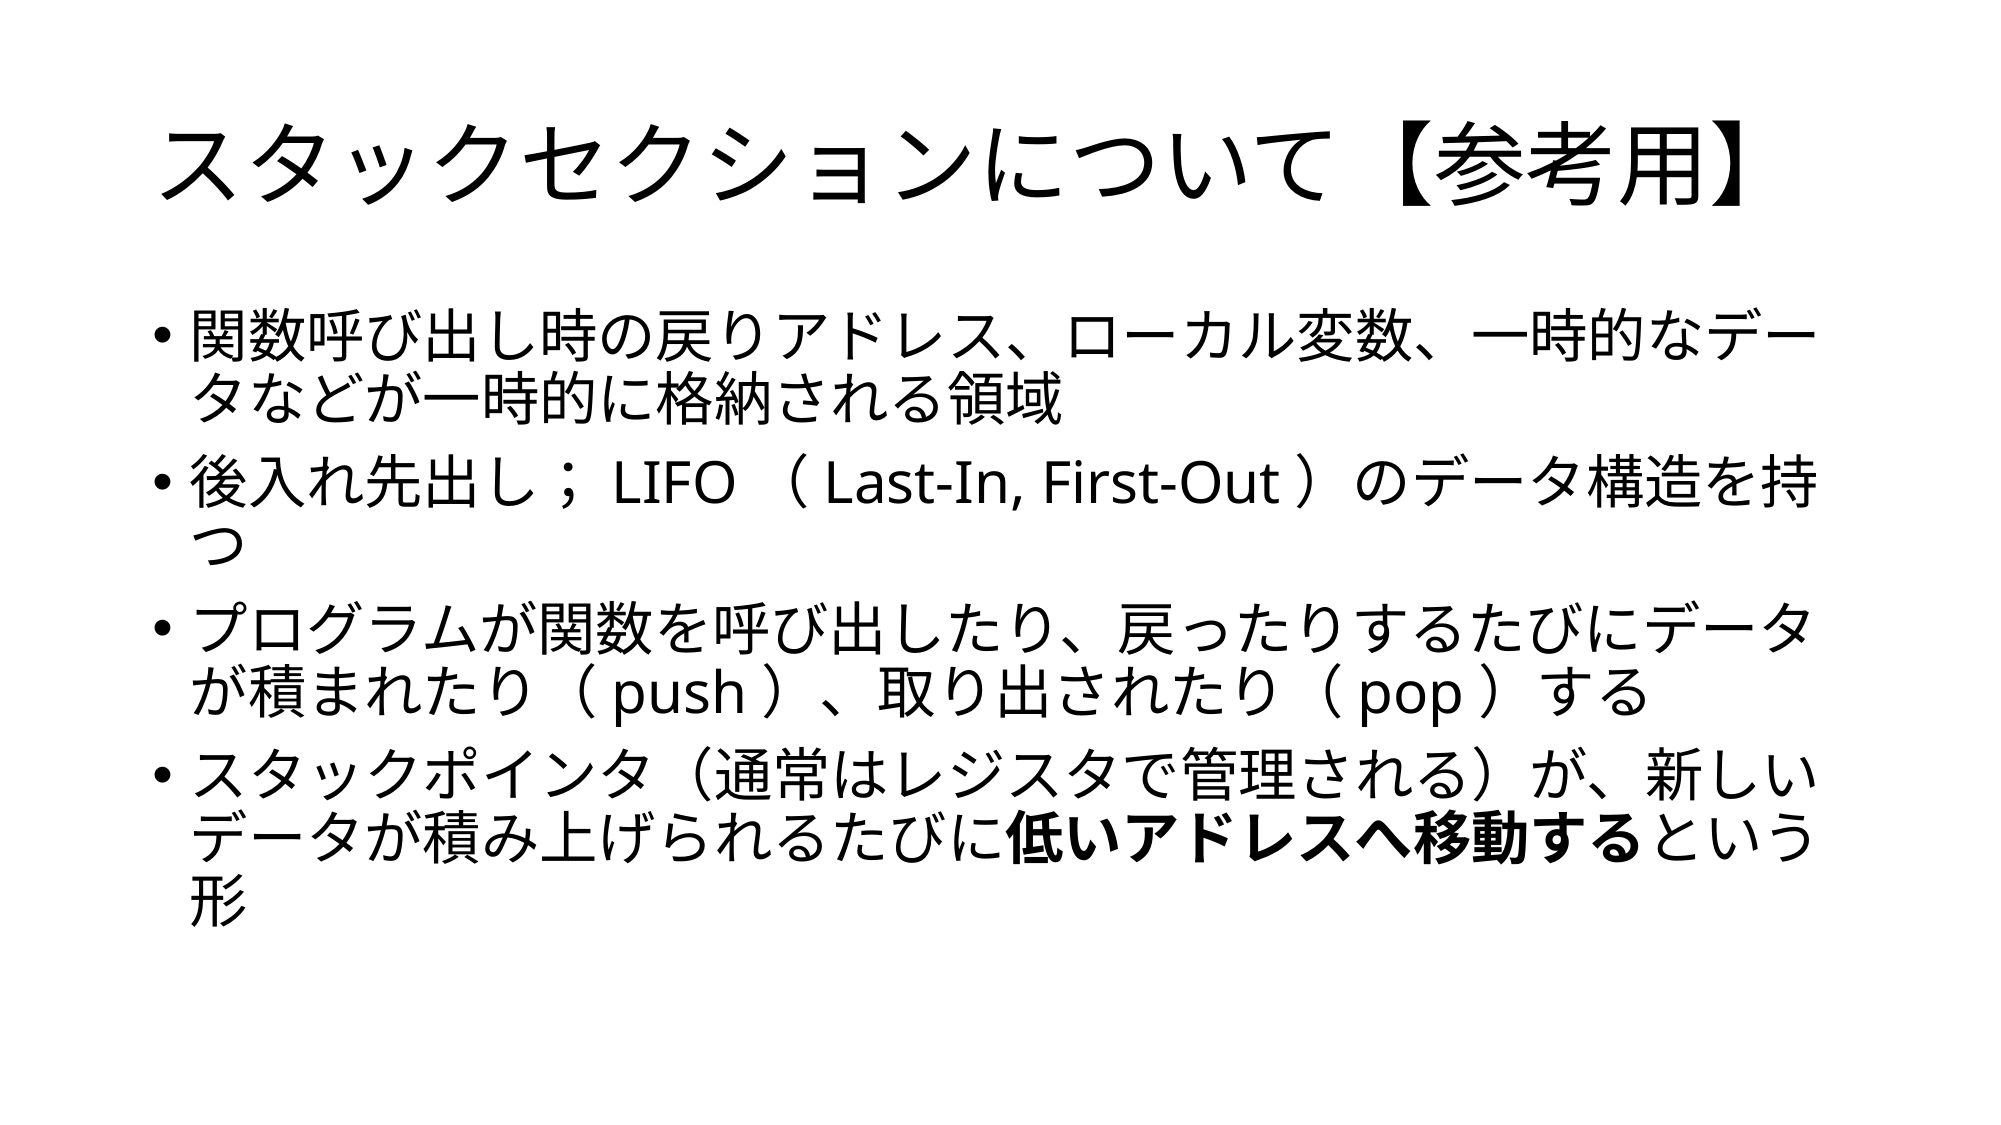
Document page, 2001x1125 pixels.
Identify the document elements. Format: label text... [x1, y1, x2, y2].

title スタックセクションについて【参考用】 [137, 59, 1863, 278]
list 関数呼び出し時の戻りアドレス、ローカル変数、一時的なデータなどが一時的に格納される領域 後入れ先出し；LIFO（Last-In, First-Out）のデータ構造を持つ プログラムが関数を呼び出したり、戻ったりするたびにデータが積まれたり（push）、取り出されたり（pop）する スタックポインタ（通常はレジスタで管理される）が、新しいデータが積み上げられるたびに低いアドレスへ移動するという形 [137, 299, 1863, 1090]
